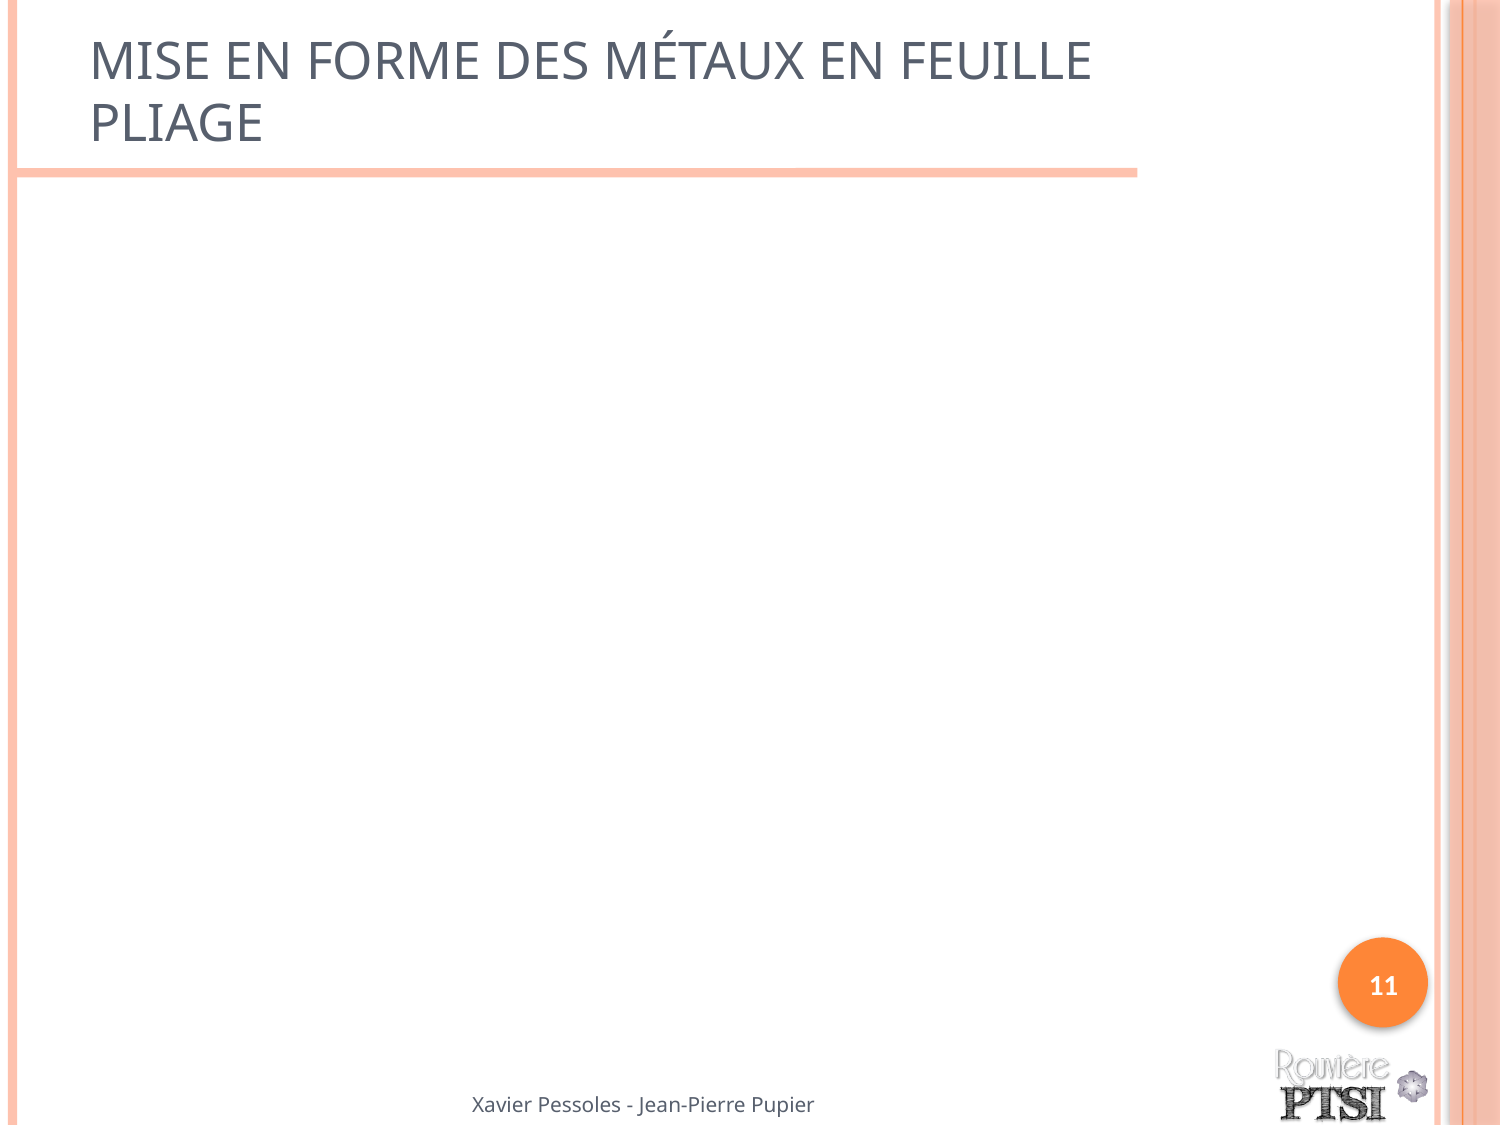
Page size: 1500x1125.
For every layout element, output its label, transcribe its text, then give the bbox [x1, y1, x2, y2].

title Mise en forme des métaux en feuille Pliage [75, 19, 1300, 161]
footer Xavier Pessoles - Jean-Pierre Pupier [12, 1086, 1275, 1125]
slide_number 11 [1333, 940, 1434, 1027]
picture [1274, 1048, 1428, 1125]
